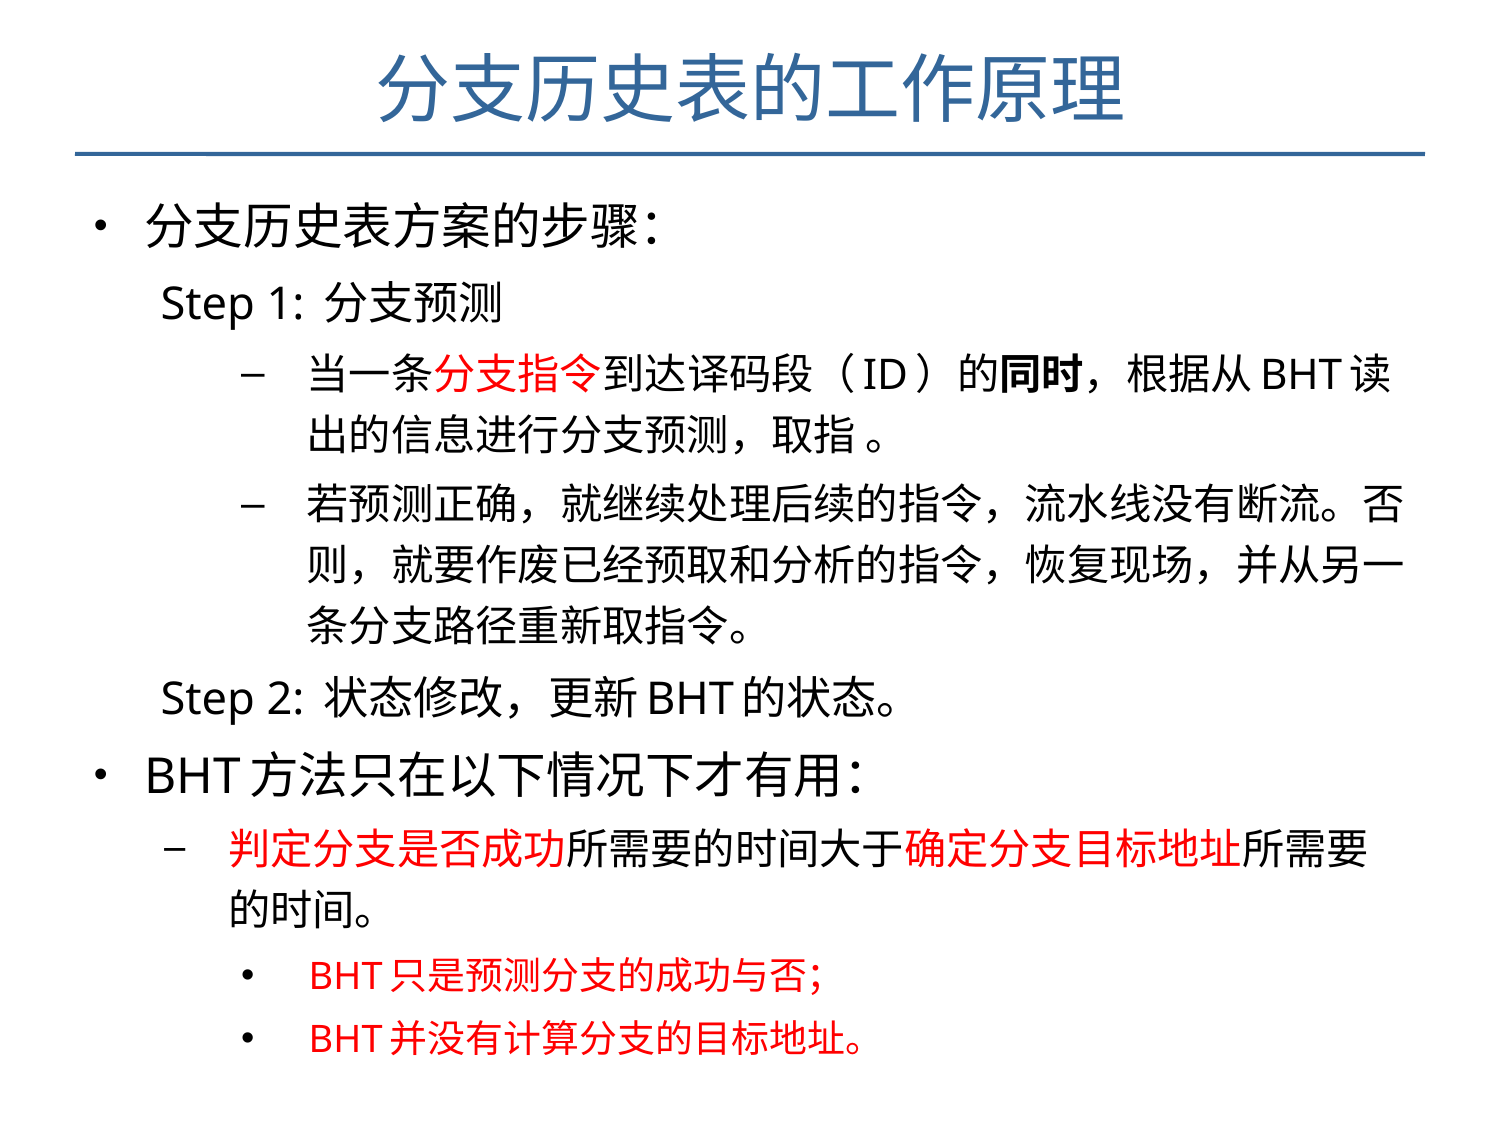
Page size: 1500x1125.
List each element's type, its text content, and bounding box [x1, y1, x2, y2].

list 分支历史表方案的步骤： Step 1: 分支预测 当一条分支指令到达译码段（ID）的同时，根据从BHT读出的信息进行分支预测，取指 。 若预测正确，就继续处理后续的指令，流水线没有断流。否则，就要作废已经预取和分析的指令，恢复现场，并从另一条分支路径重新取指令。 Step 2: 状态修改，更新BHT的状态。 BHT方法只在以下情况下才有用： 判定分支是否成功所需要的时间大于确定分支目标地址所需要的时间。 BHT只是预测分支的成功与否； BHT并没有计算分支的目标地址。 [78, 175, 1426, 1078]
text_box 分支历史表的工作原理 [0, 34, 1500, 147]
